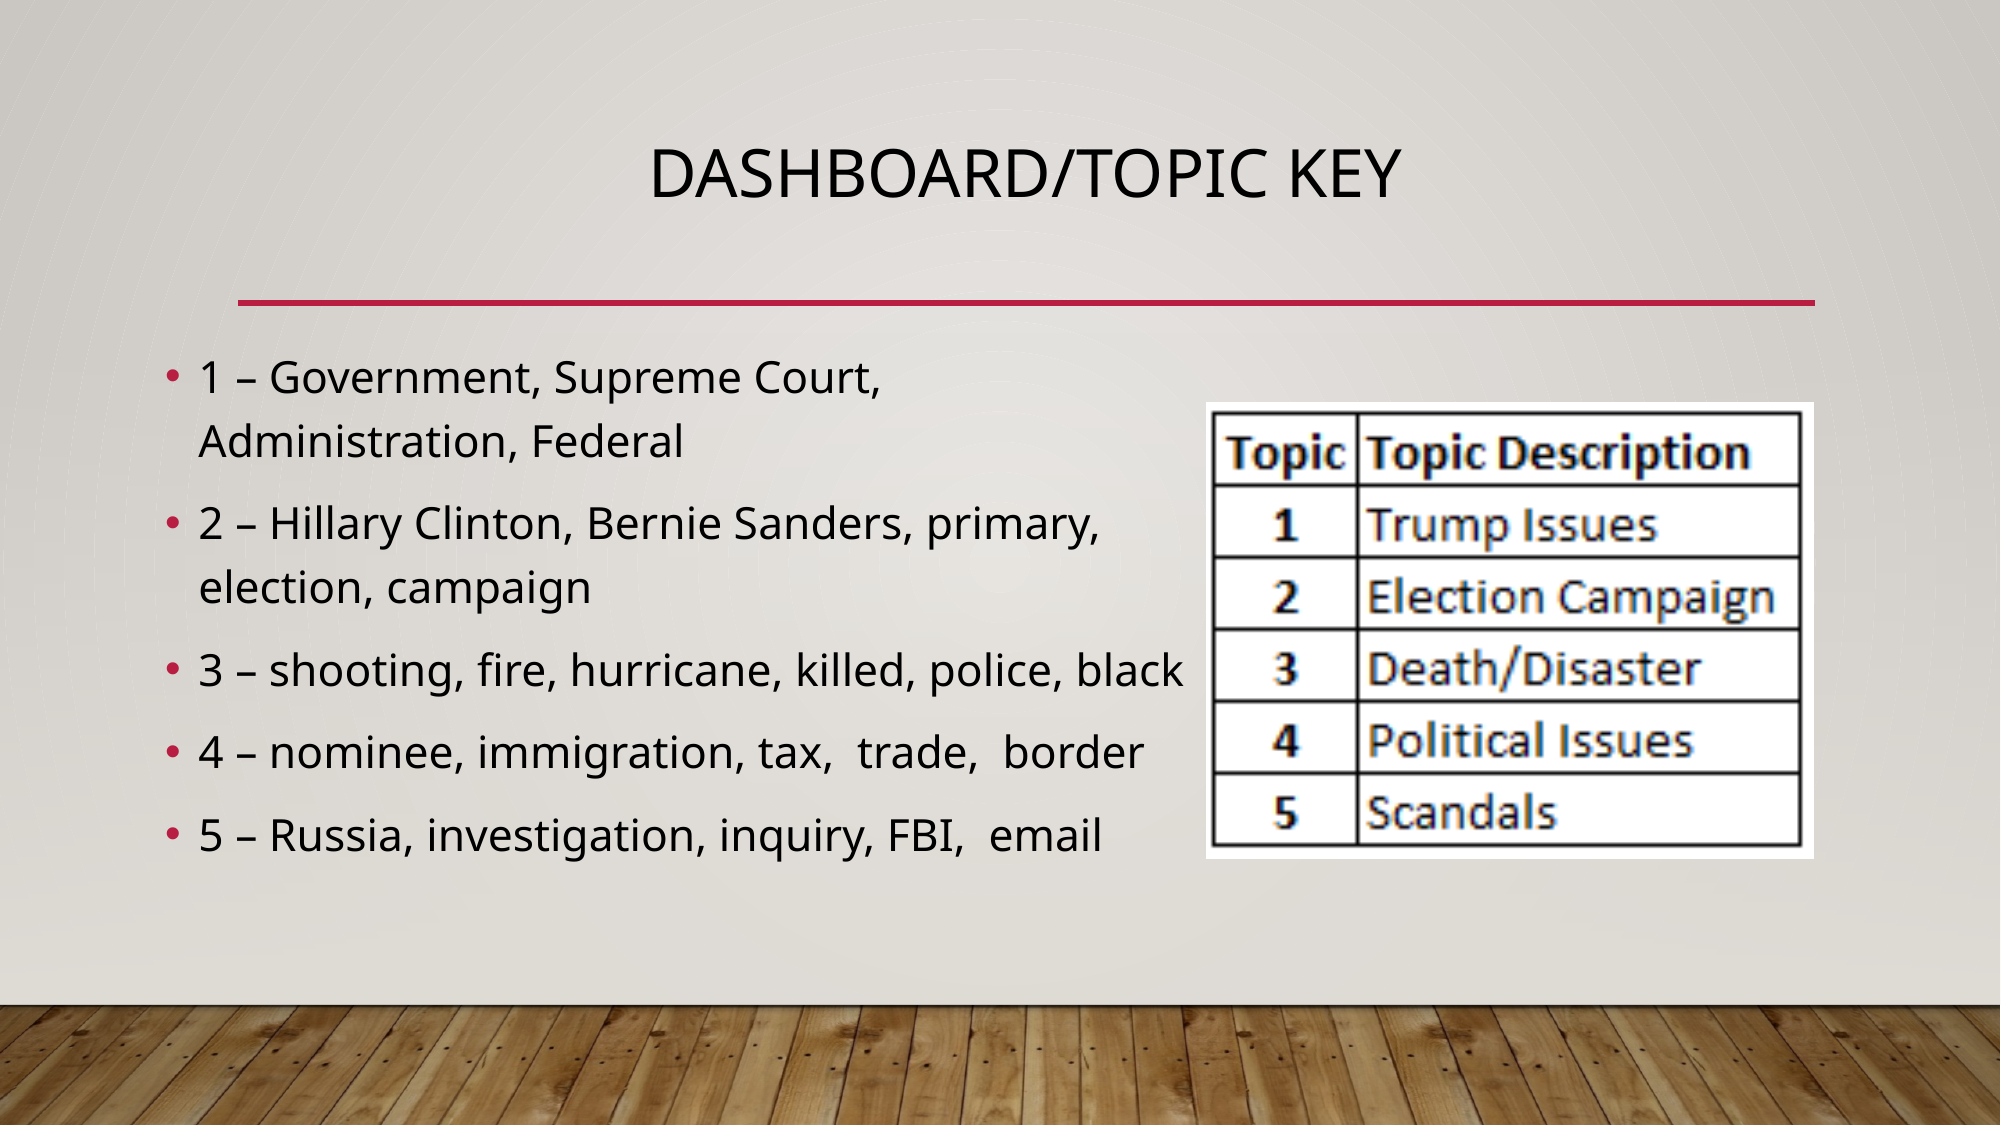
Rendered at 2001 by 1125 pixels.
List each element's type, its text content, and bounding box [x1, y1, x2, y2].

picture [0, 1005, 2000, 1125]
picture [1206, 401, 1814, 859]
title DASHBOARD/Topic Key [238, 131, 1814, 305]
list 1 – Government, Supreme Court, Administration, Federal 2 – Hillary Clinton, Bernie Sanders, primary, election, campaign 3 – shooting, fire, hurricane, killed, police, black 4 – nominee, immigration, tax, trade, border 5 – Russia, investigation, inquiry, FBI, email [150, 330, 1207, 993]
